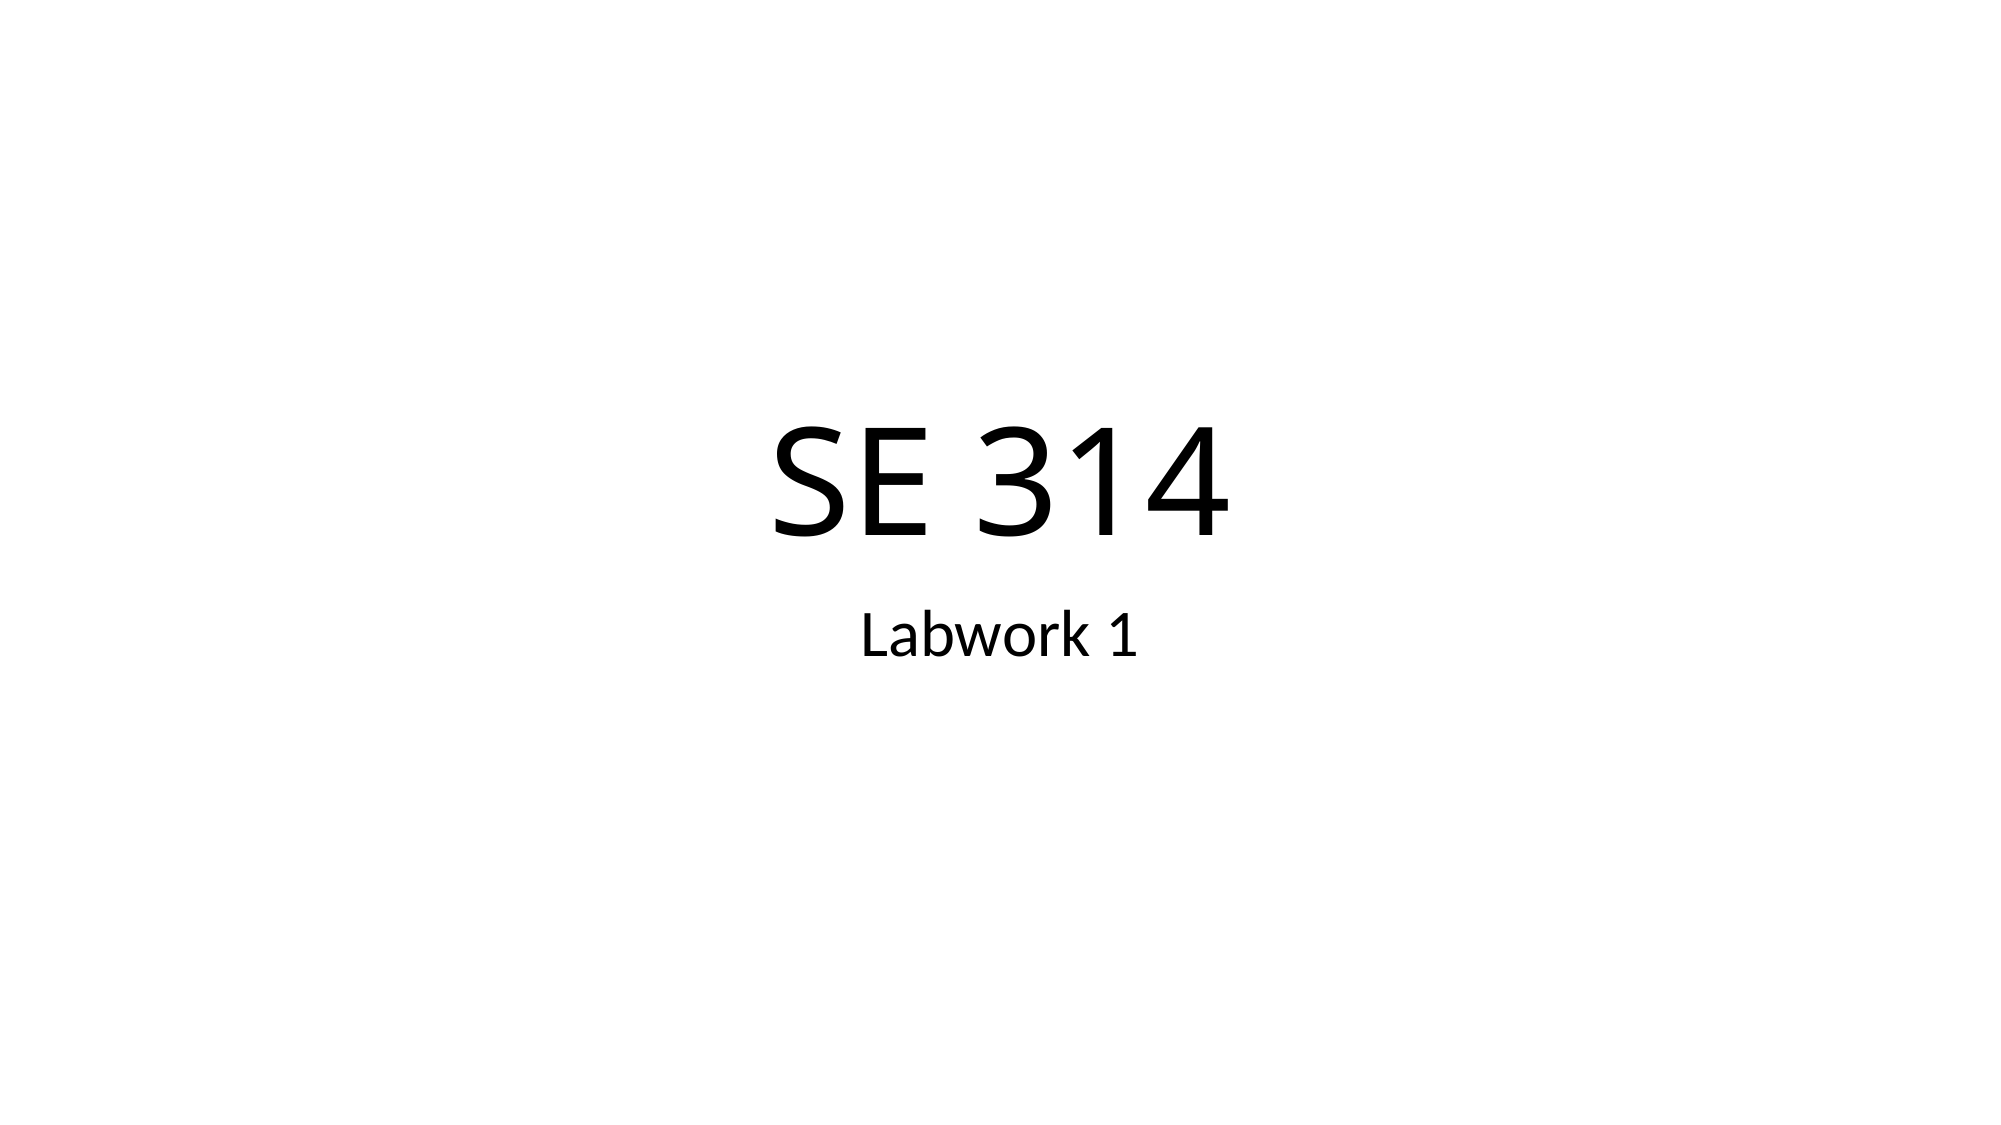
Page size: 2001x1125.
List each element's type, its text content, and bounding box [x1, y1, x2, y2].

subtitle Labwork 1 [249, 590, 1750, 863]
title SE 314 [249, 184, 1750, 576]
